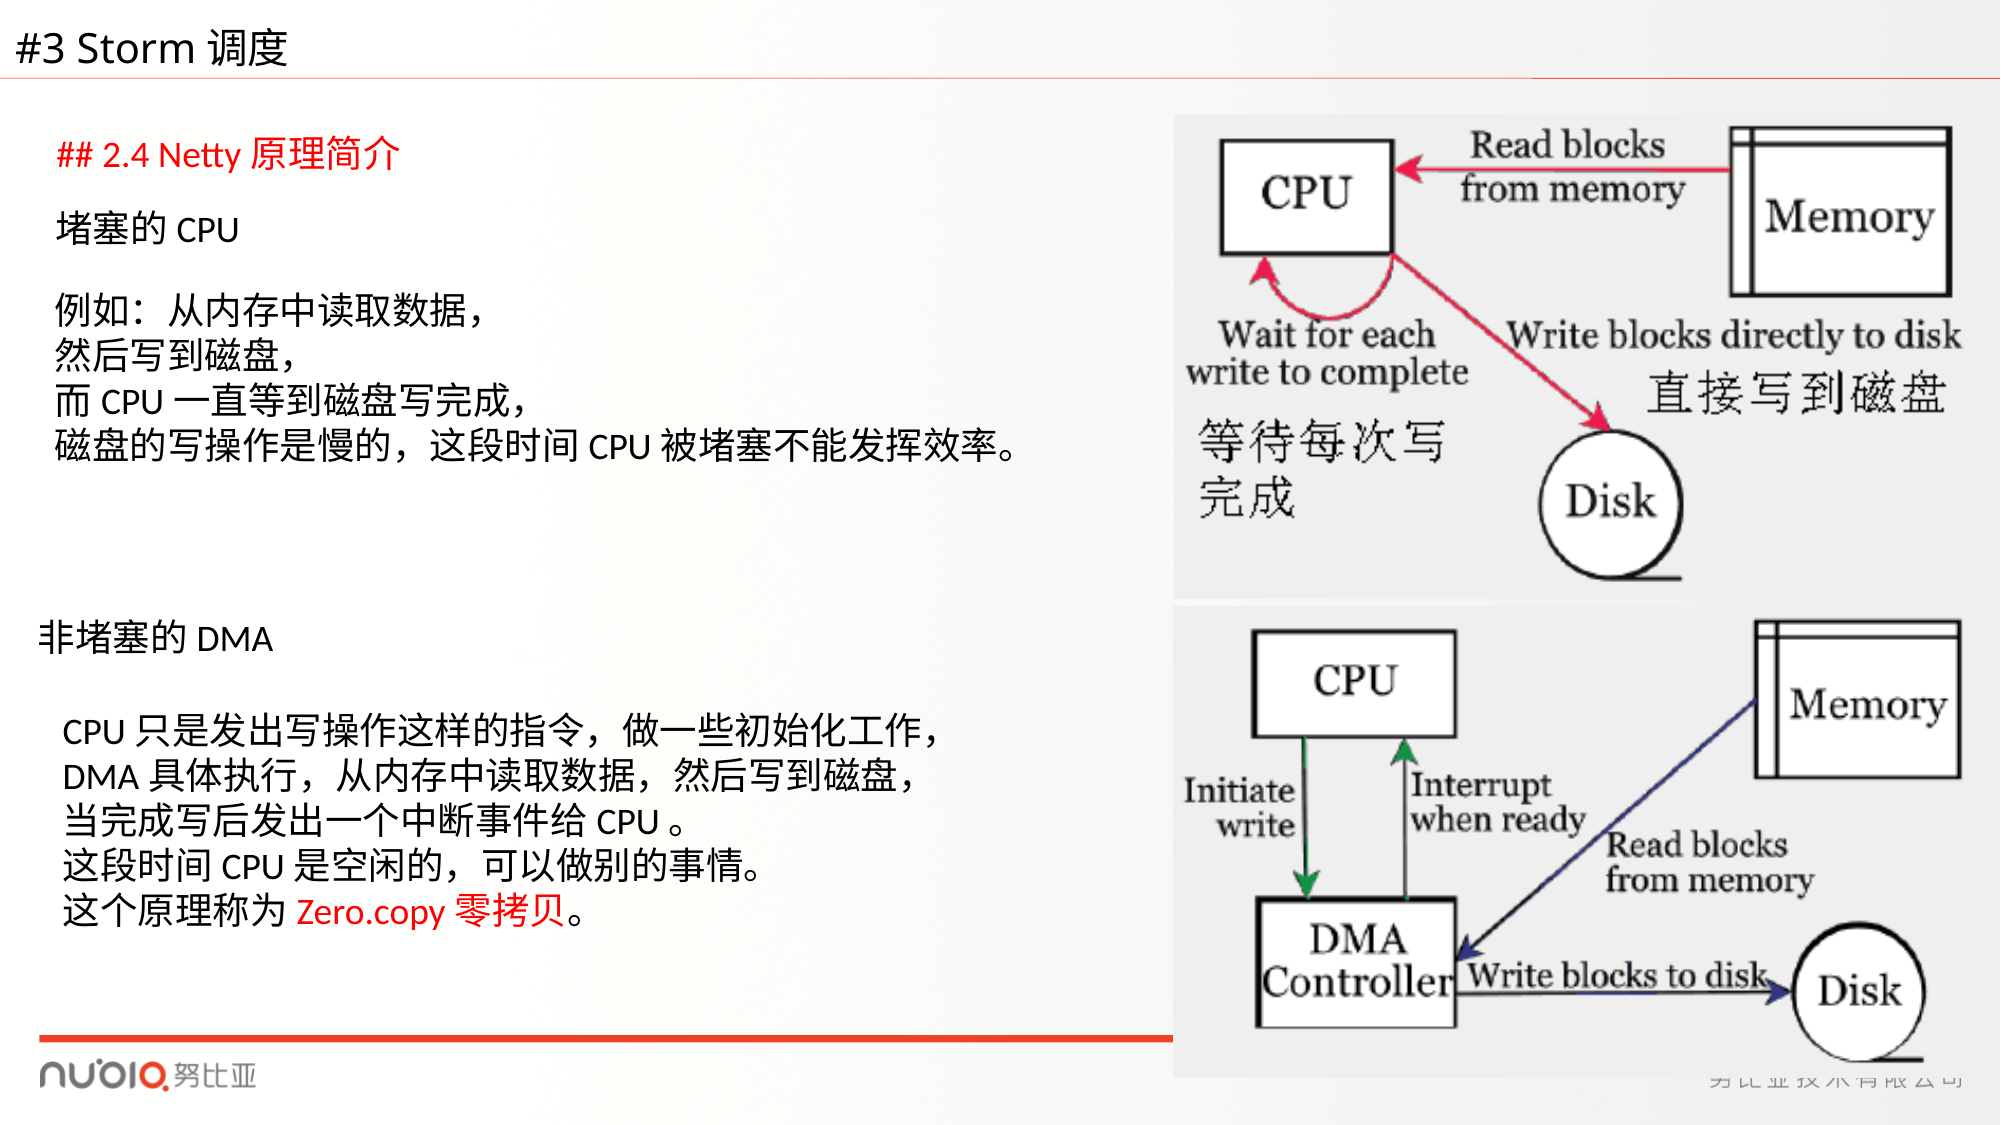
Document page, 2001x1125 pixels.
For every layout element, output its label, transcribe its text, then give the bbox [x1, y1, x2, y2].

text_box CPU只是发出写操作这样的指令，做一些初始化工作， DMA具体执行，从内存中读取数据，然后写到磁盘， 当完成写后发出一个中断事件给CPU。 这段时间CPU是空闲的，可以做别的事情。 这个原理称为Zero.copy零拷贝。 [47, 699, 975, 939]
picture [0, 0, 2000, 78]
text_box 例如：从内存中读取数据， 然后写到磁盘， 而CPU一直等到磁盘写完成， 磁盘的写操作是慢的，这段时间CPU被堵塞不能发挥效率。 [39, 279, 1051, 475]
text_box #3 Storm调度 [0, 24, 657, 69]
text_box 堵塞的CPU [40, 197, 255, 258]
picture [0, 79, 2000, 1125]
text_box 非堵塞的DMA [22, 606, 289, 667]
text_box ## 2.4 Netty原理简介 [41, 122, 416, 183]
